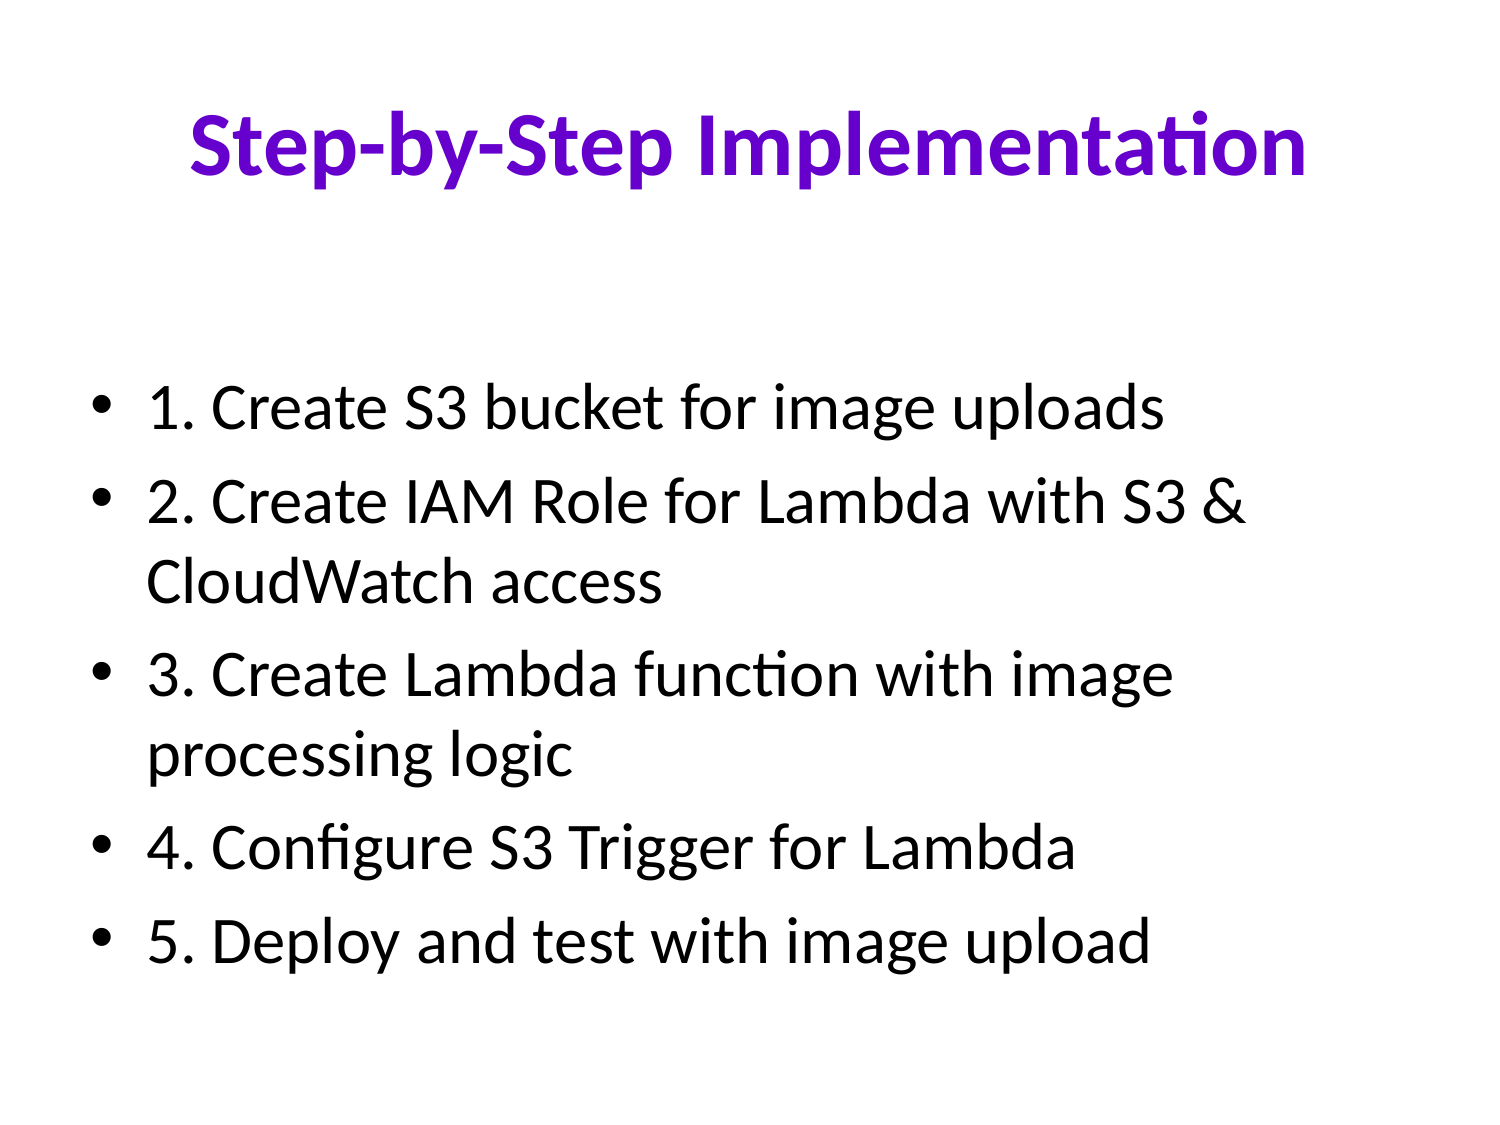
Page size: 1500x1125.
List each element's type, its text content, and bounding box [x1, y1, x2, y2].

list 1. Create S3 bucket for image uploads 2. Create IAM Role for Lambda with S3 & CloudWatch access 3. Create Lambda function with image processing logic 4. Configure S3 Trigger for Lambda 5. Deploy and test with image upload [75, 262, 1425, 1005]
title Step-by-Step Implementation [75, 45, 1425, 233]
